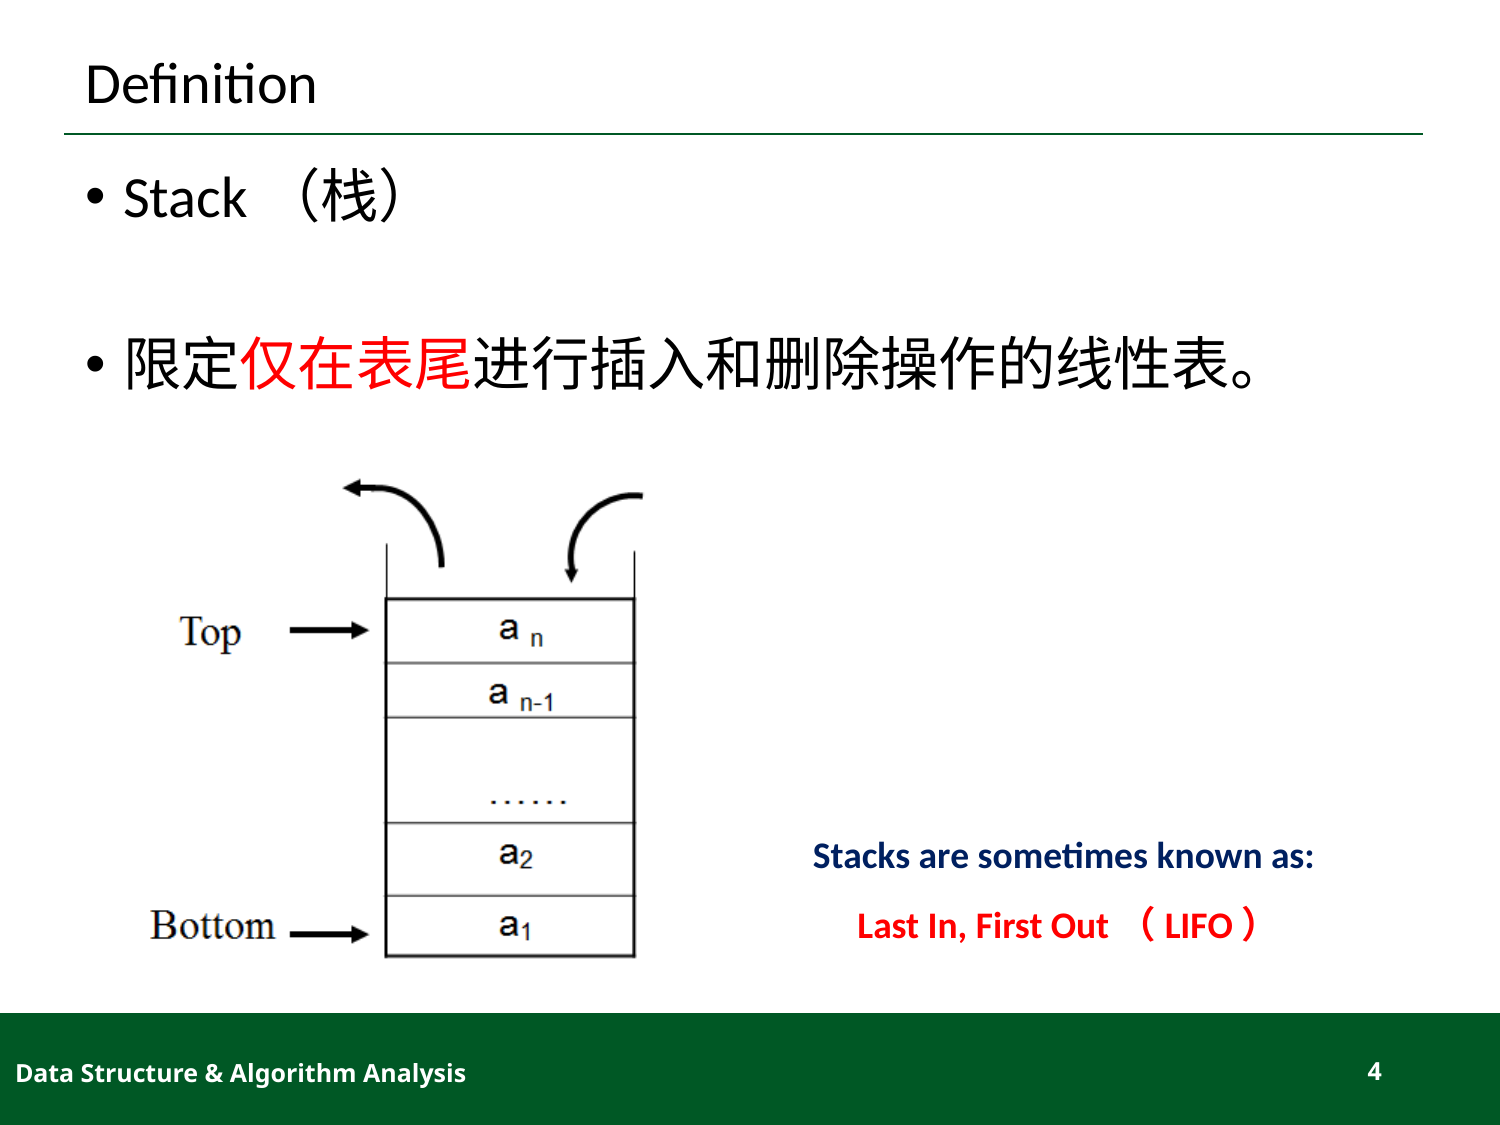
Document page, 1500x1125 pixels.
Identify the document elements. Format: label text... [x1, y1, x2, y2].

footer Data Structure & Algorithm Analysis [0, 1042, 507, 1103]
text_box Stacks are sometimes known as: Last In, First Out（LIFO） [693, 823, 1444, 953]
picture [140, 470, 682, 969]
slide_number 4 [1059, 1042, 1397, 1103]
title Definition [70, 34, 1430, 135]
list Stack（栈） 限定仅在表尾进行插入和删除操作的线性表。 [70, 160, 1430, 991]
